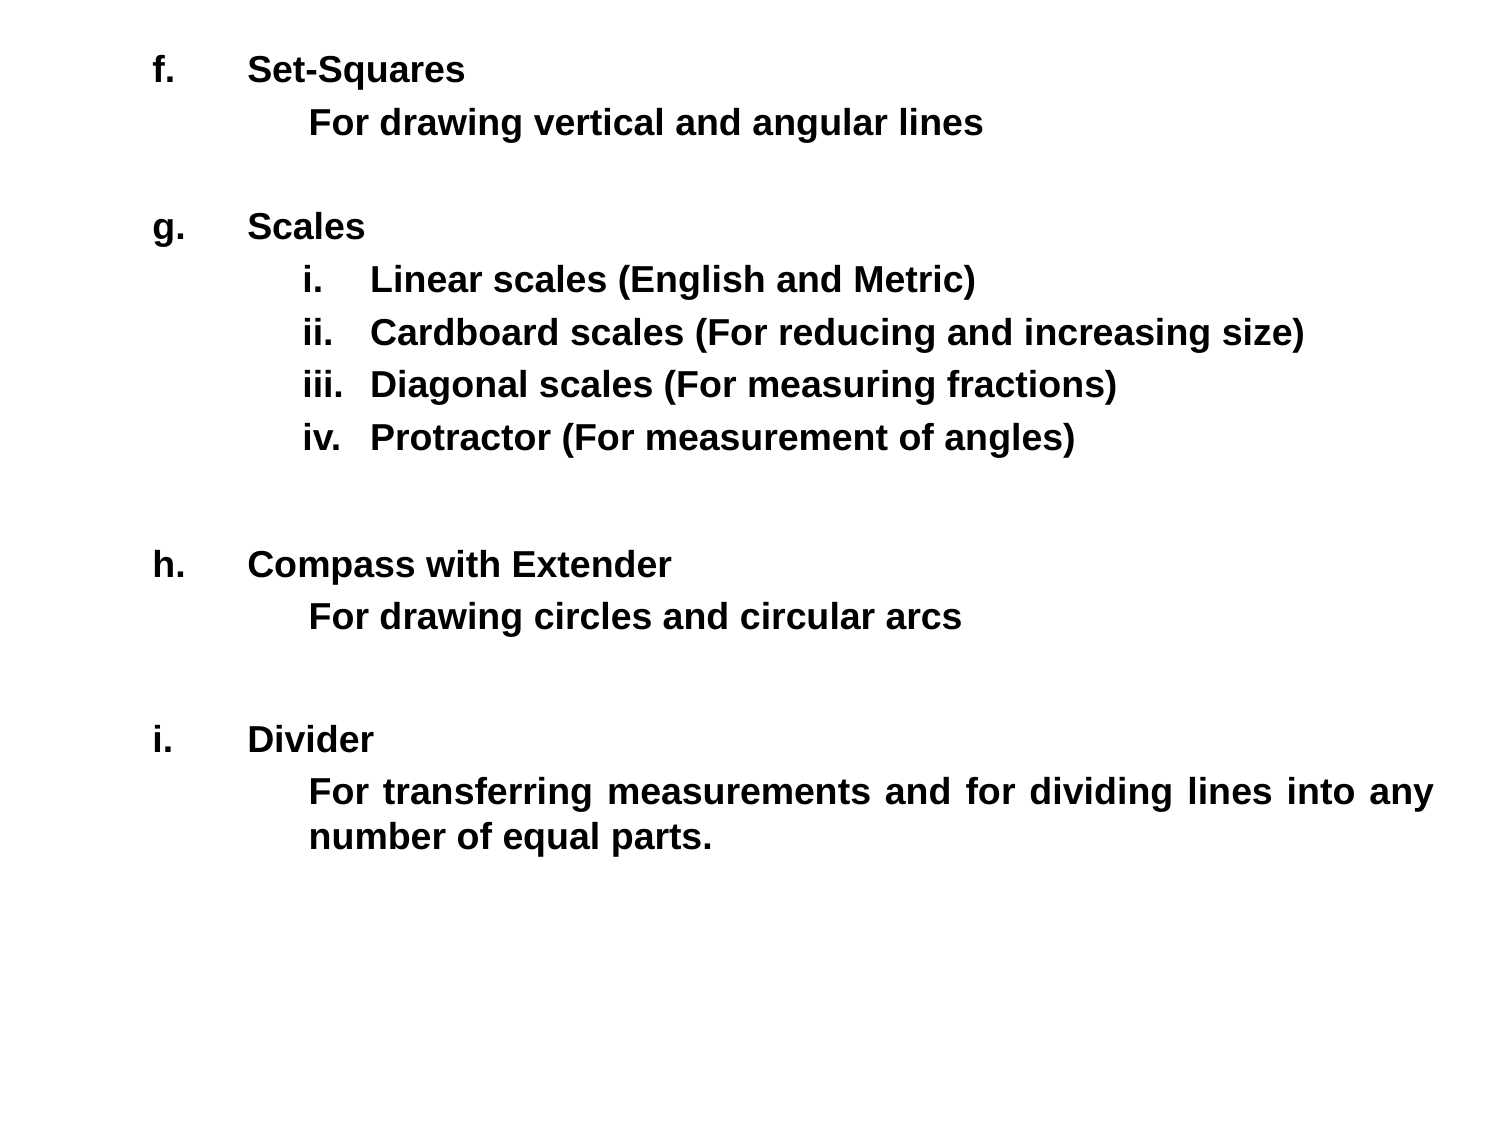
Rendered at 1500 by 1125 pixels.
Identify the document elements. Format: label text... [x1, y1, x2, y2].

list Set-Squares For drawing vertical and angular lines Scales Linear scales (English and Metric) Cardboard scales (For reducing and increasing size) Diagonal scales (For measuring fractions) Protractor (For measurement of angles) Compass with Extender For drawing circles and circular arcs Divider For transferring measurements and for dividing lines into any number of equal parts. [62, 37, 1451, 1076]
